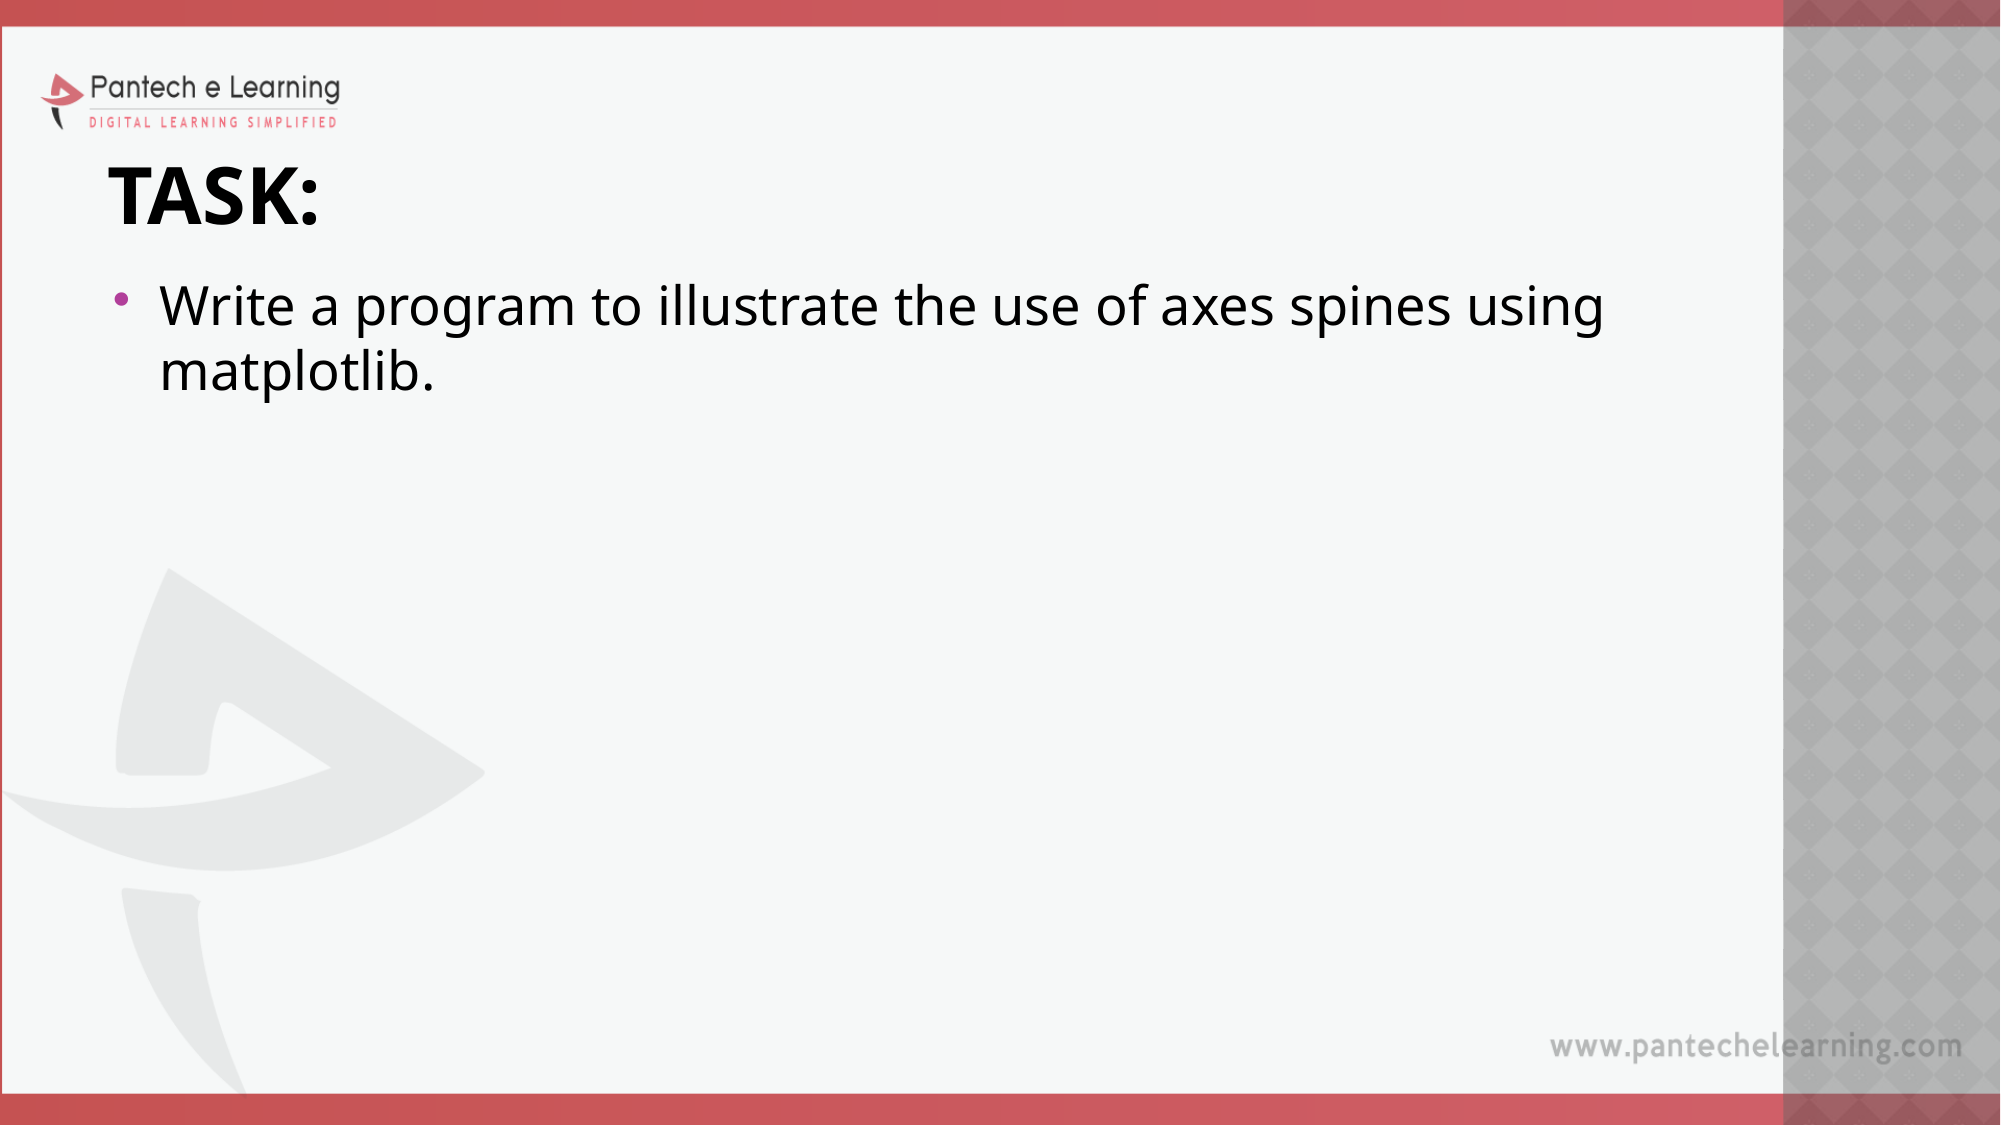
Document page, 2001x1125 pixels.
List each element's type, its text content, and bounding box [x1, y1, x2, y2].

picture [0, 0, 2001, 1125]
title TASK: [99, 52, 1684, 240]
list Write a program to illustrate the use of axes spines using matplotlib. [99, 264, 1684, 1059]
